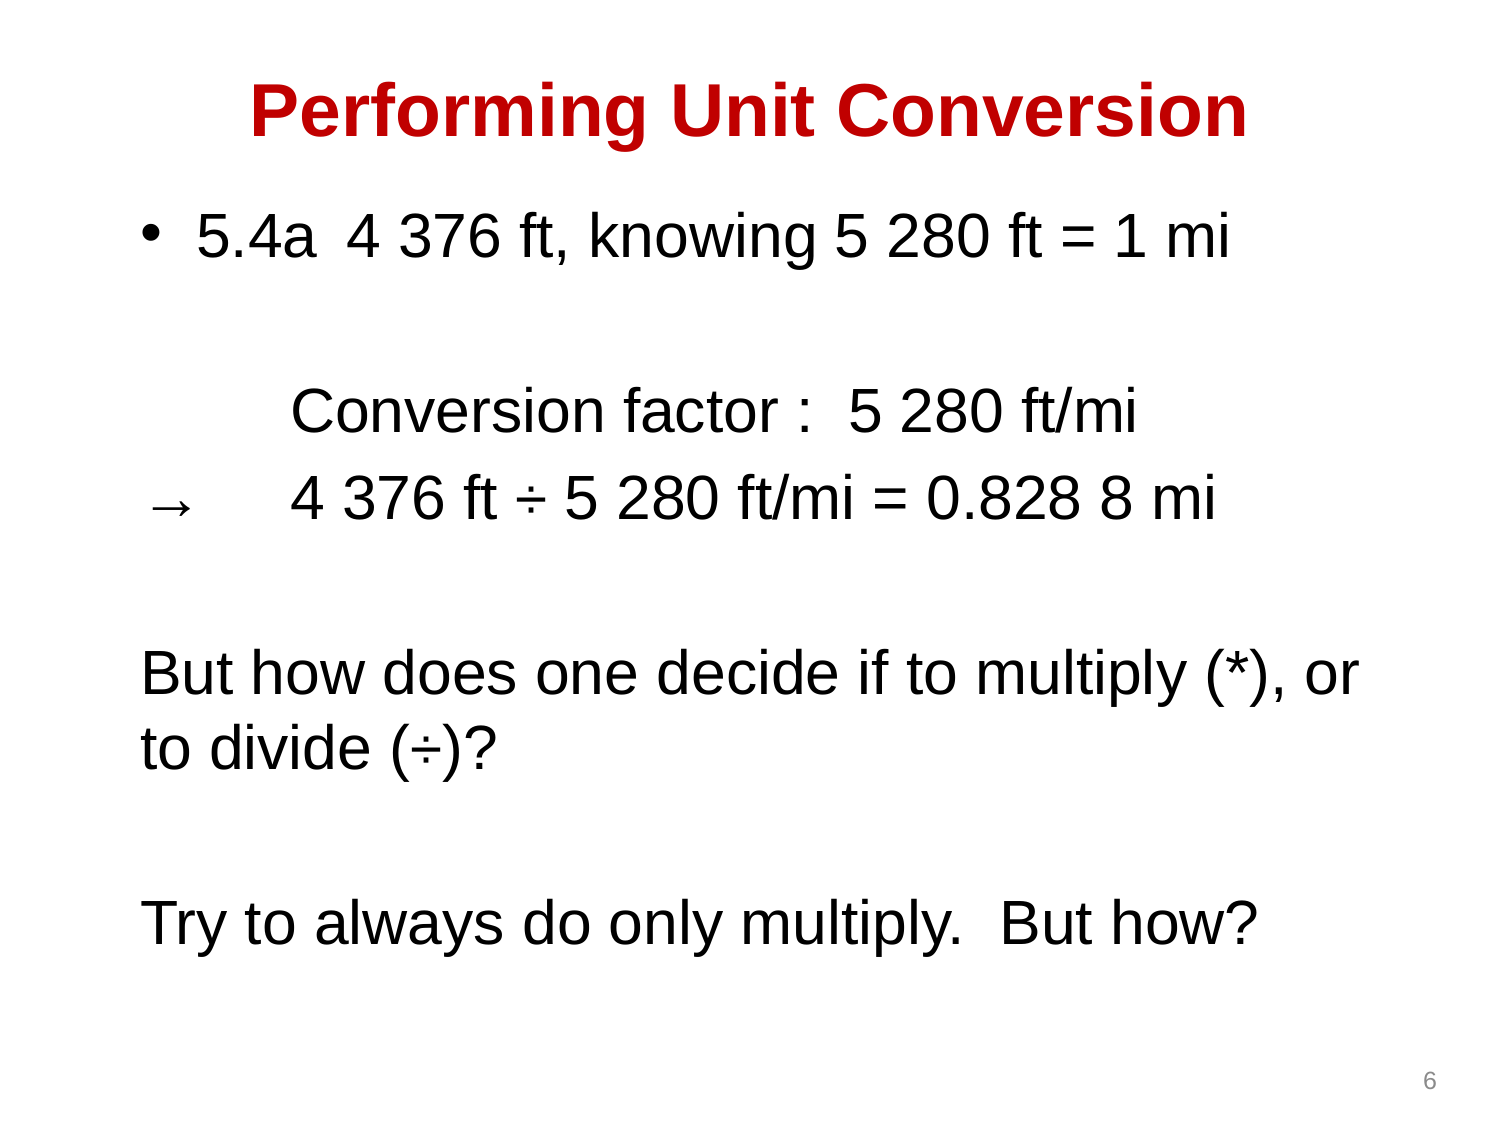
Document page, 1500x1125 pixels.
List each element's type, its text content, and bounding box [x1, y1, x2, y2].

slide_number 6 [1258, 1050, 1453, 1109]
list 5.4a 4 376 ft, knowing 5 280 ft = 1 mi Conversion factor : 5 280 ft/mi → 4 376 ft ÷ 5 280 ft/mi = 0.828 8 mi But how does one decide if to multiply (*), or to divide (÷)? Try to always do only multiply. But how? [125, 200, 1388, 1023]
title Performing Unit Conversion [75, 12, 1425, 200]
